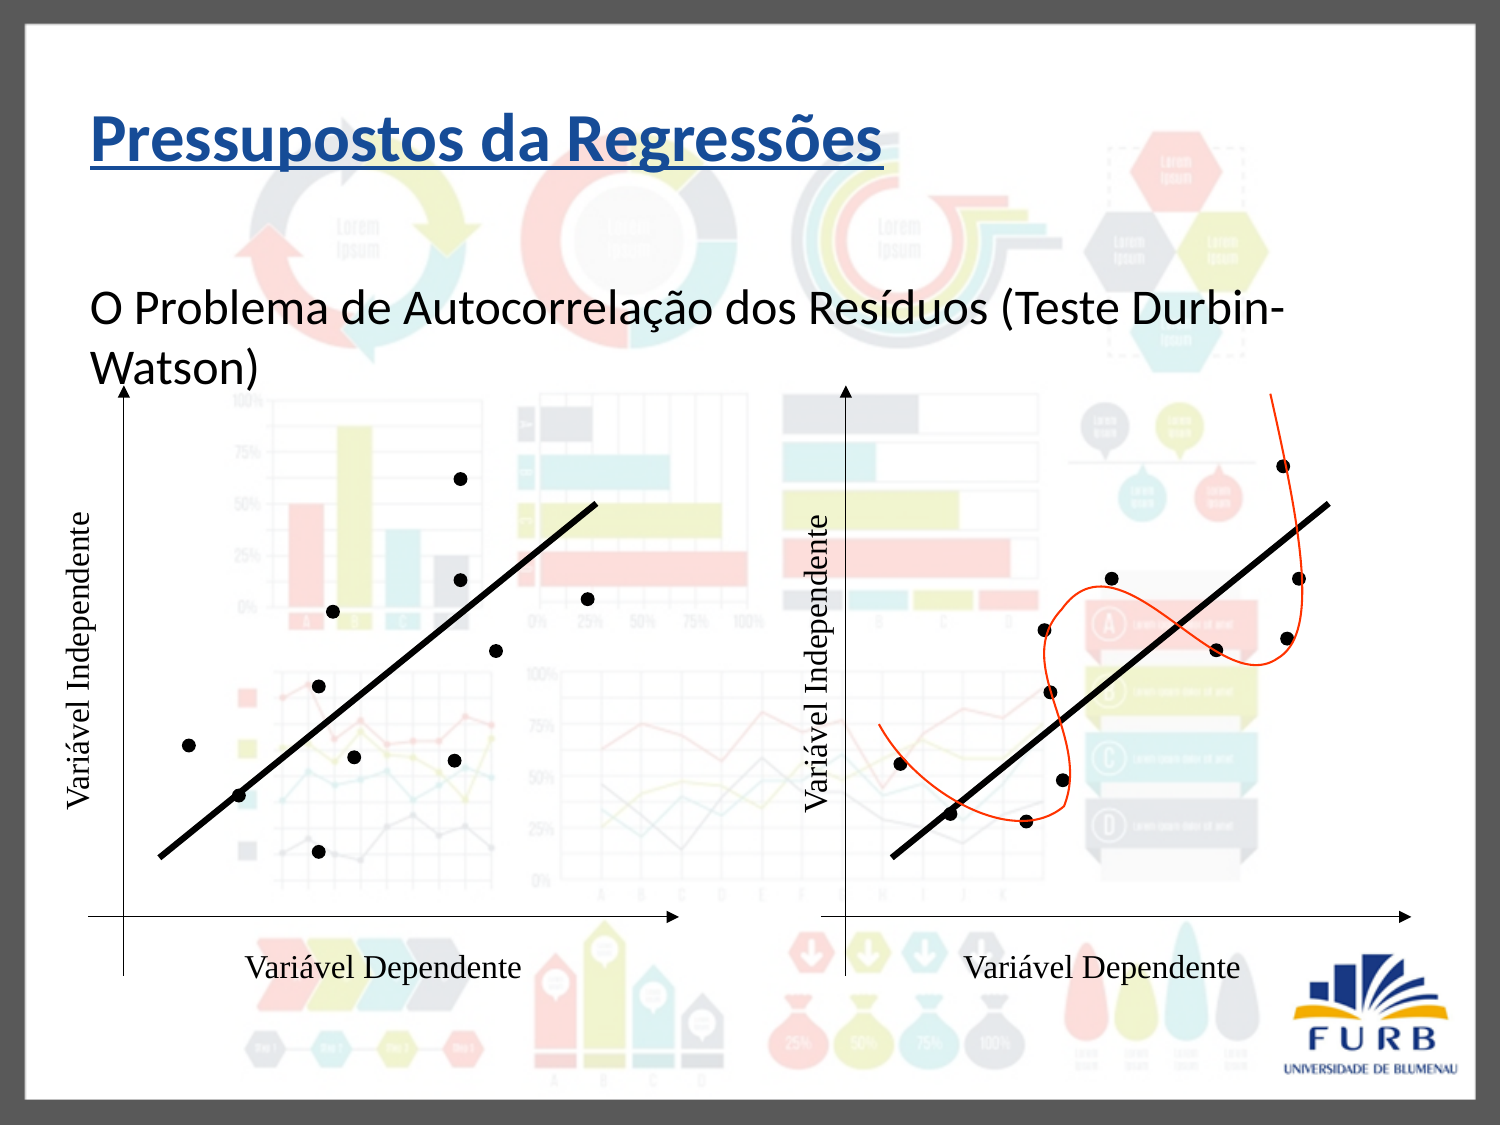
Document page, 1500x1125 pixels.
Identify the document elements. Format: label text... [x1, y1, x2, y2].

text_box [786, 385, 1412, 994]
picture [0, 0, 1500, 1125]
text_box Pressupostos da Regressões [74, 45, 1425, 233]
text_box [48, 385, 679, 994]
text_box O Problema de Autocorrelação dos Resíduos (Teste Durbin-Watson) [74, 267, 1425, 402]
